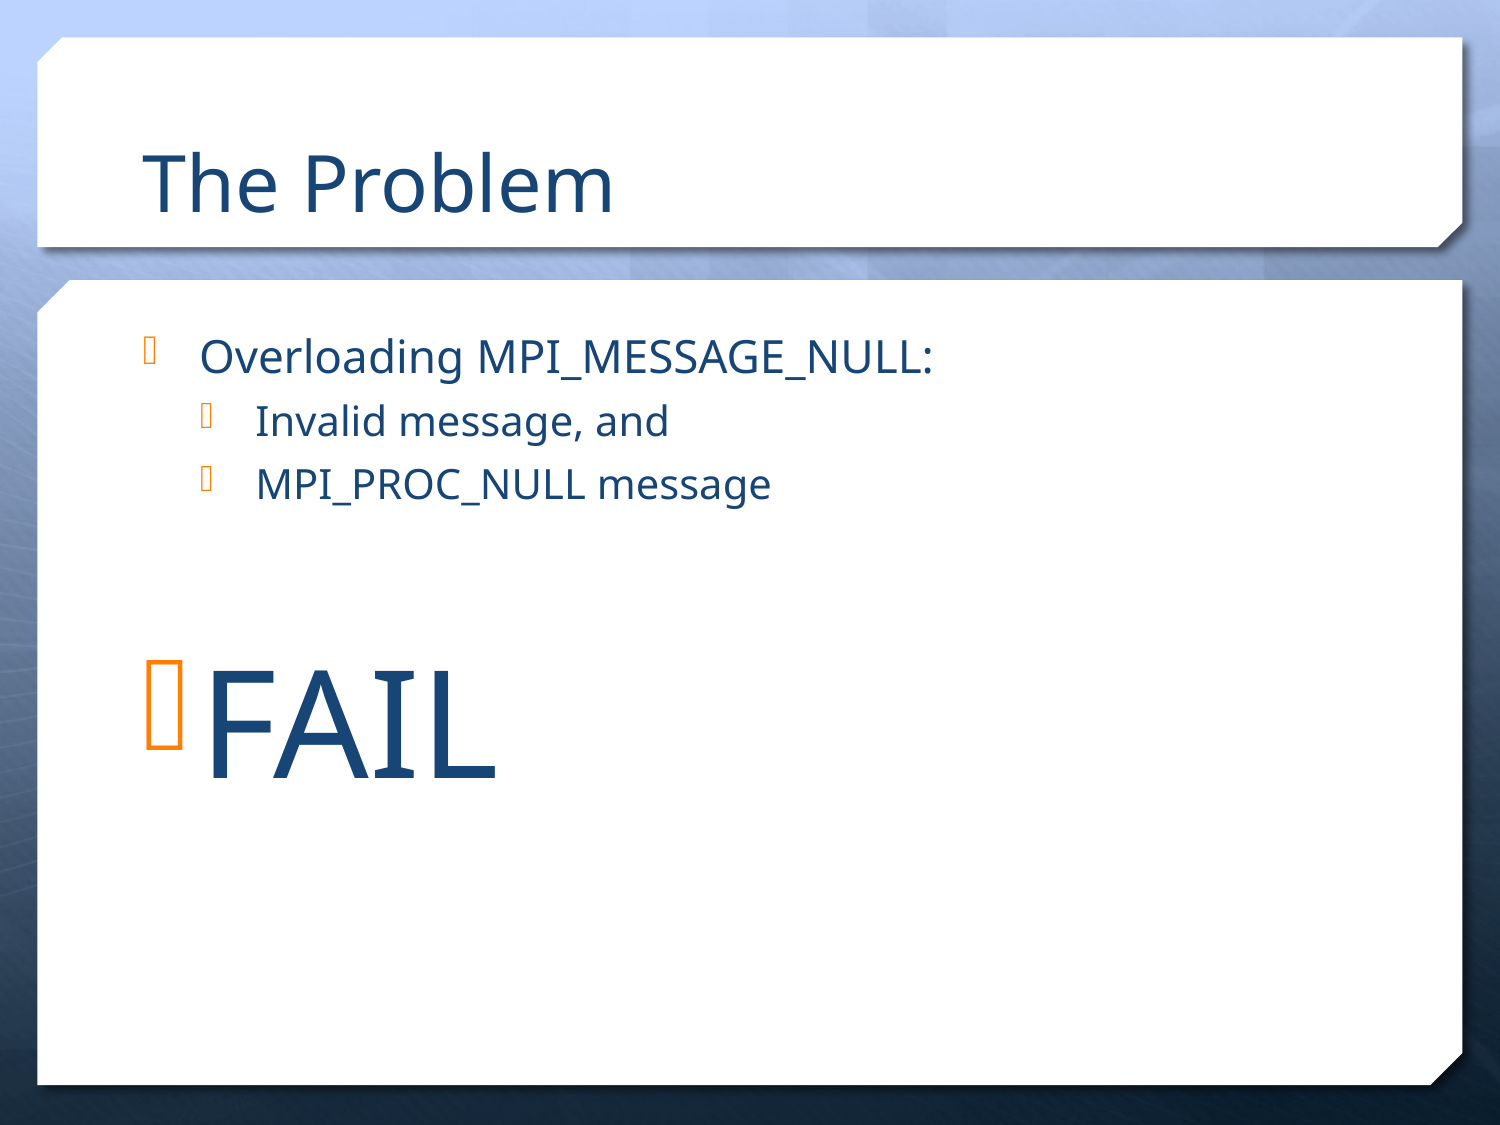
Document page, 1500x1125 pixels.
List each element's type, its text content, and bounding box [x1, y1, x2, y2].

title The Problem [127, 48, 1372, 236]
list Overloading MPI_MESSAGE_NULL: Invalid message, and MPI_PROC_NULL message FAIL [127, 319, 1372, 978]
